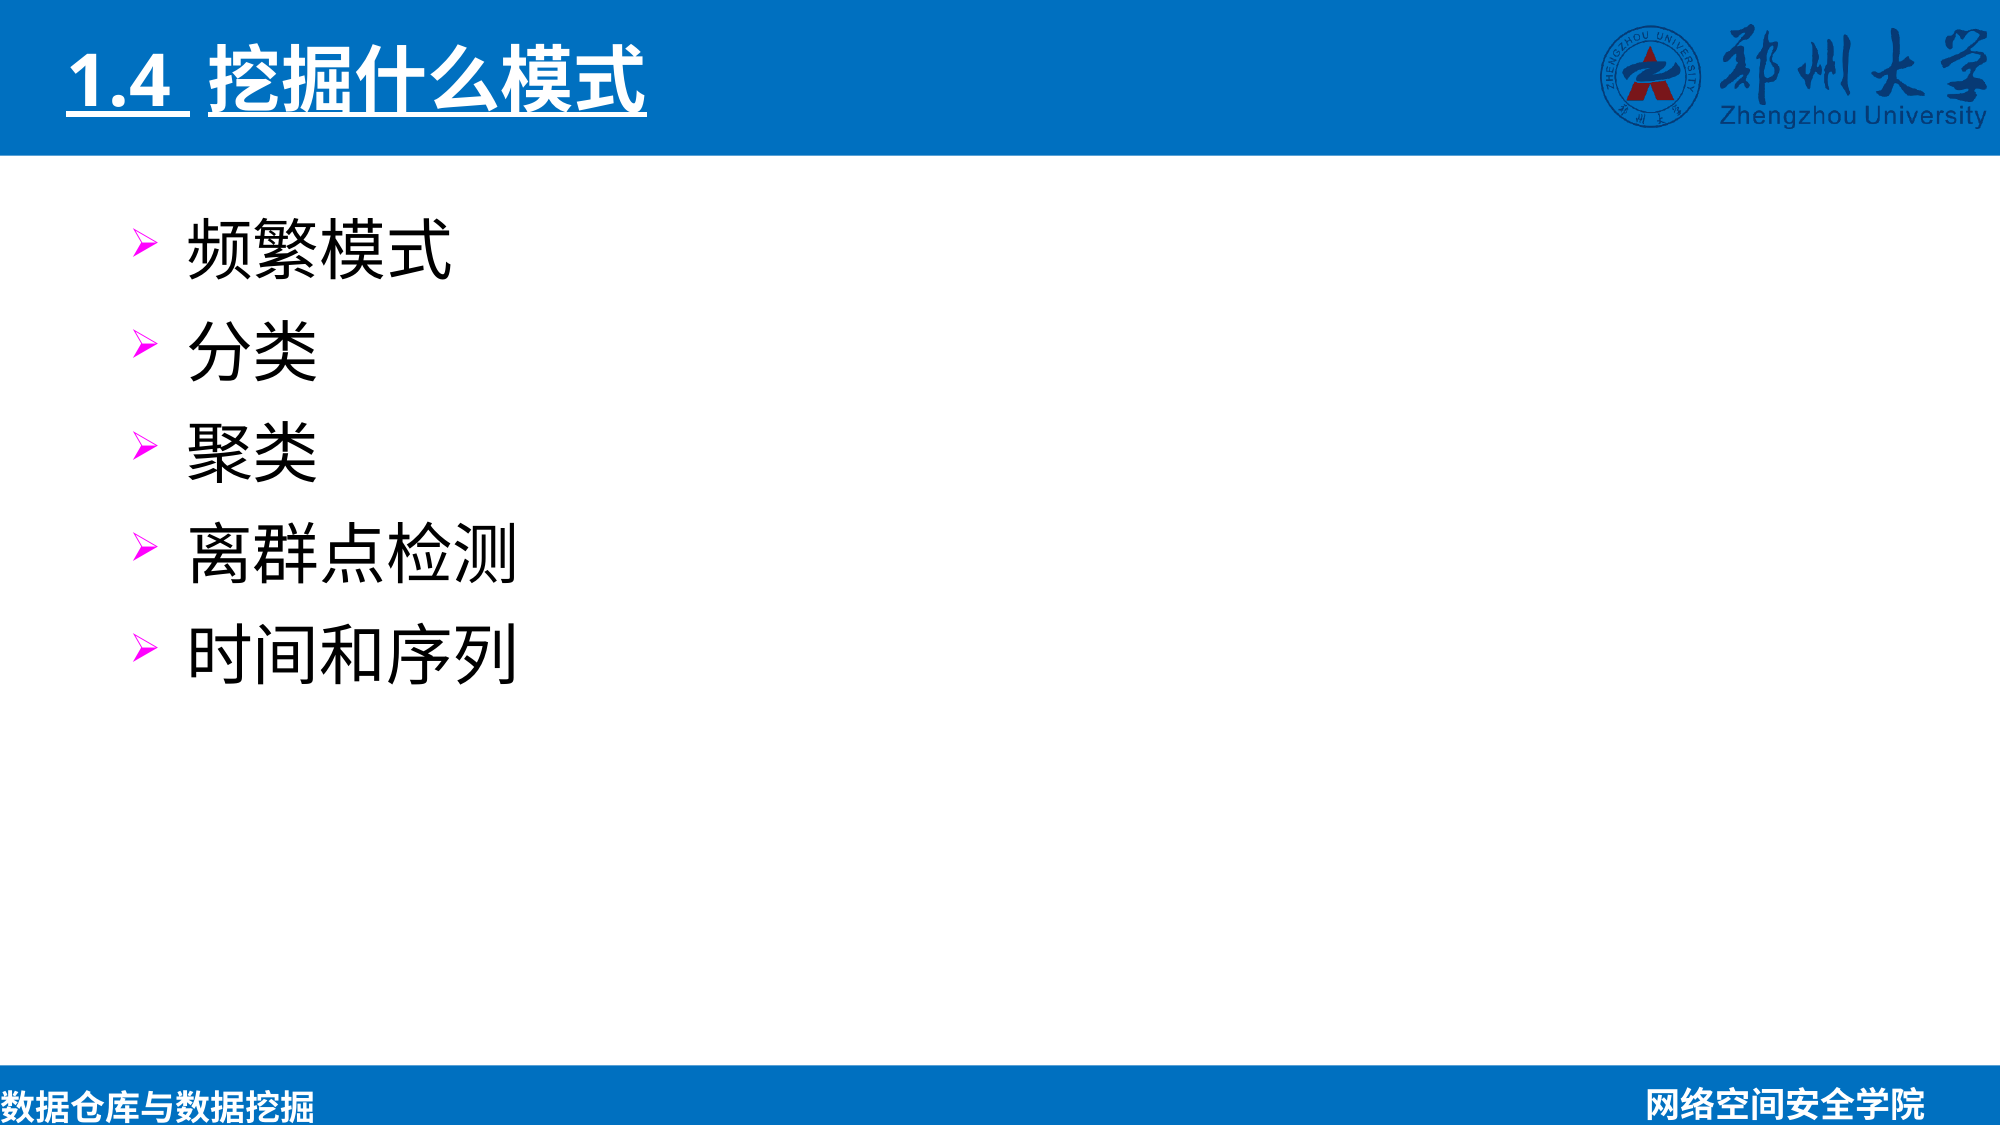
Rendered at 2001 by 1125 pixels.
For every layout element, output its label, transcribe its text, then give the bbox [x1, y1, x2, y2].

list 1.4 挖掘什么模式 [65, 13, 1378, 140]
picture [1600, 24, 1987, 129]
text_box 频繁模式 分类 聚类 离群点检测 时间和序列 [114, 192, 1834, 1030]
